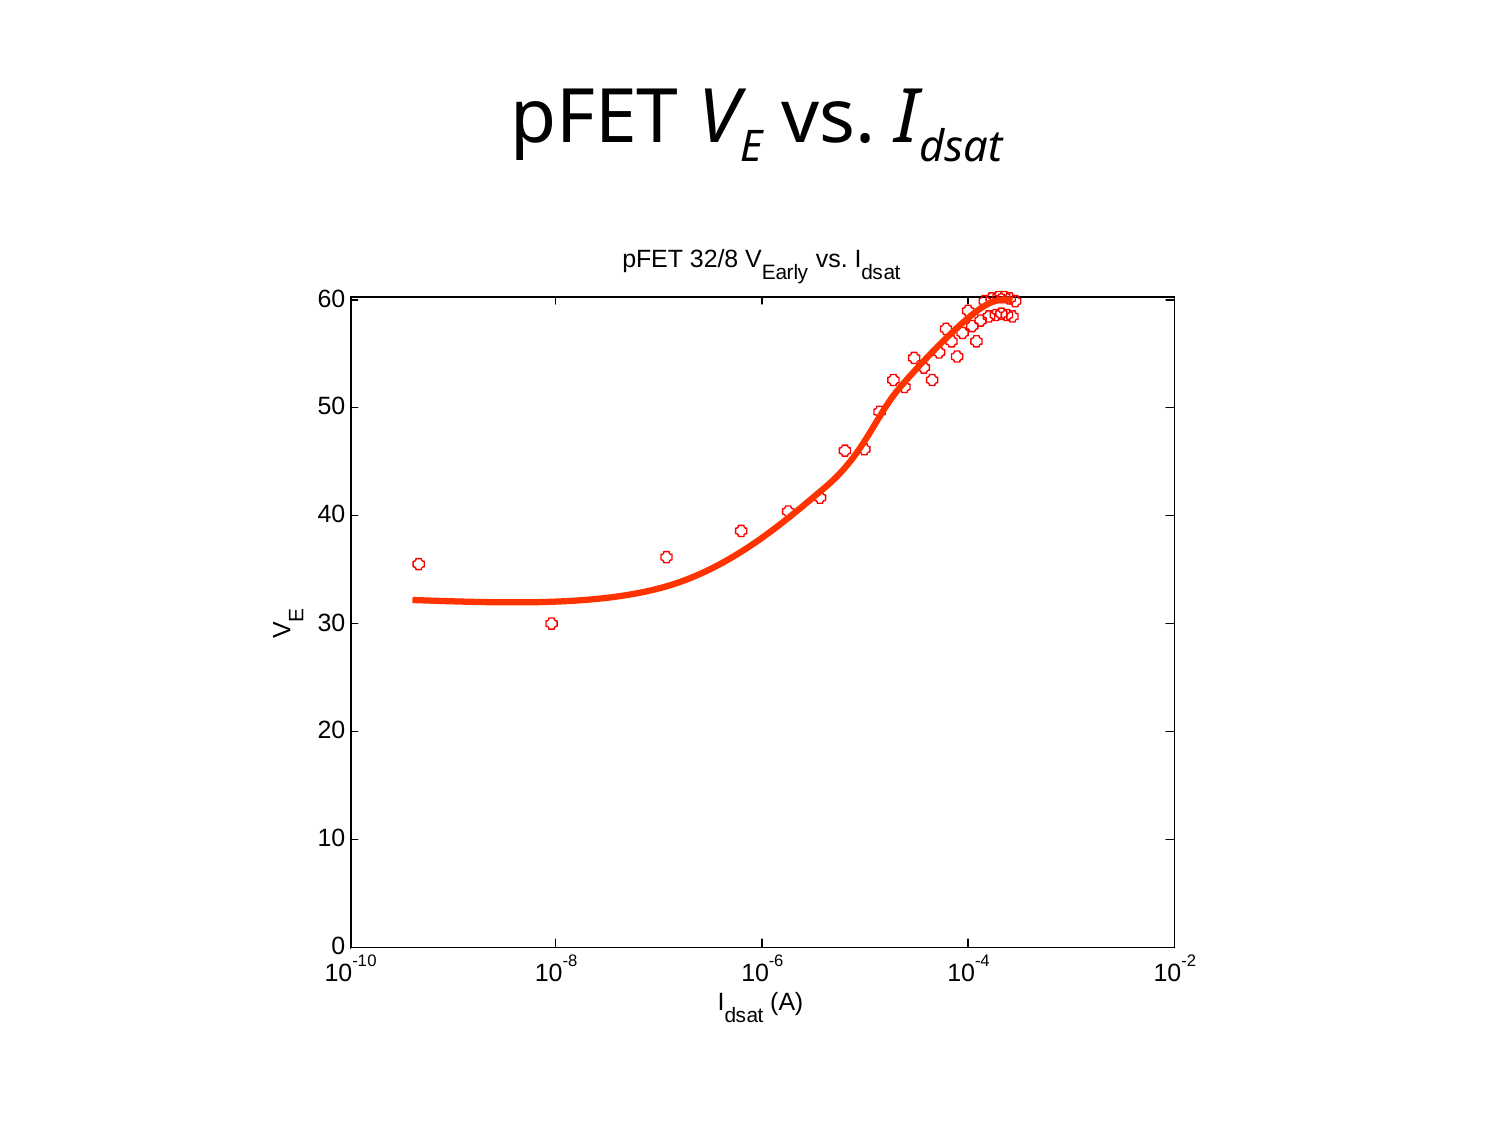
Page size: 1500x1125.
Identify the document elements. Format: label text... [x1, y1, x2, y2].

title pFET VE vs. Idsat [24, 24, 1488, 213]
picture [212, 237, 1276, 1035]
